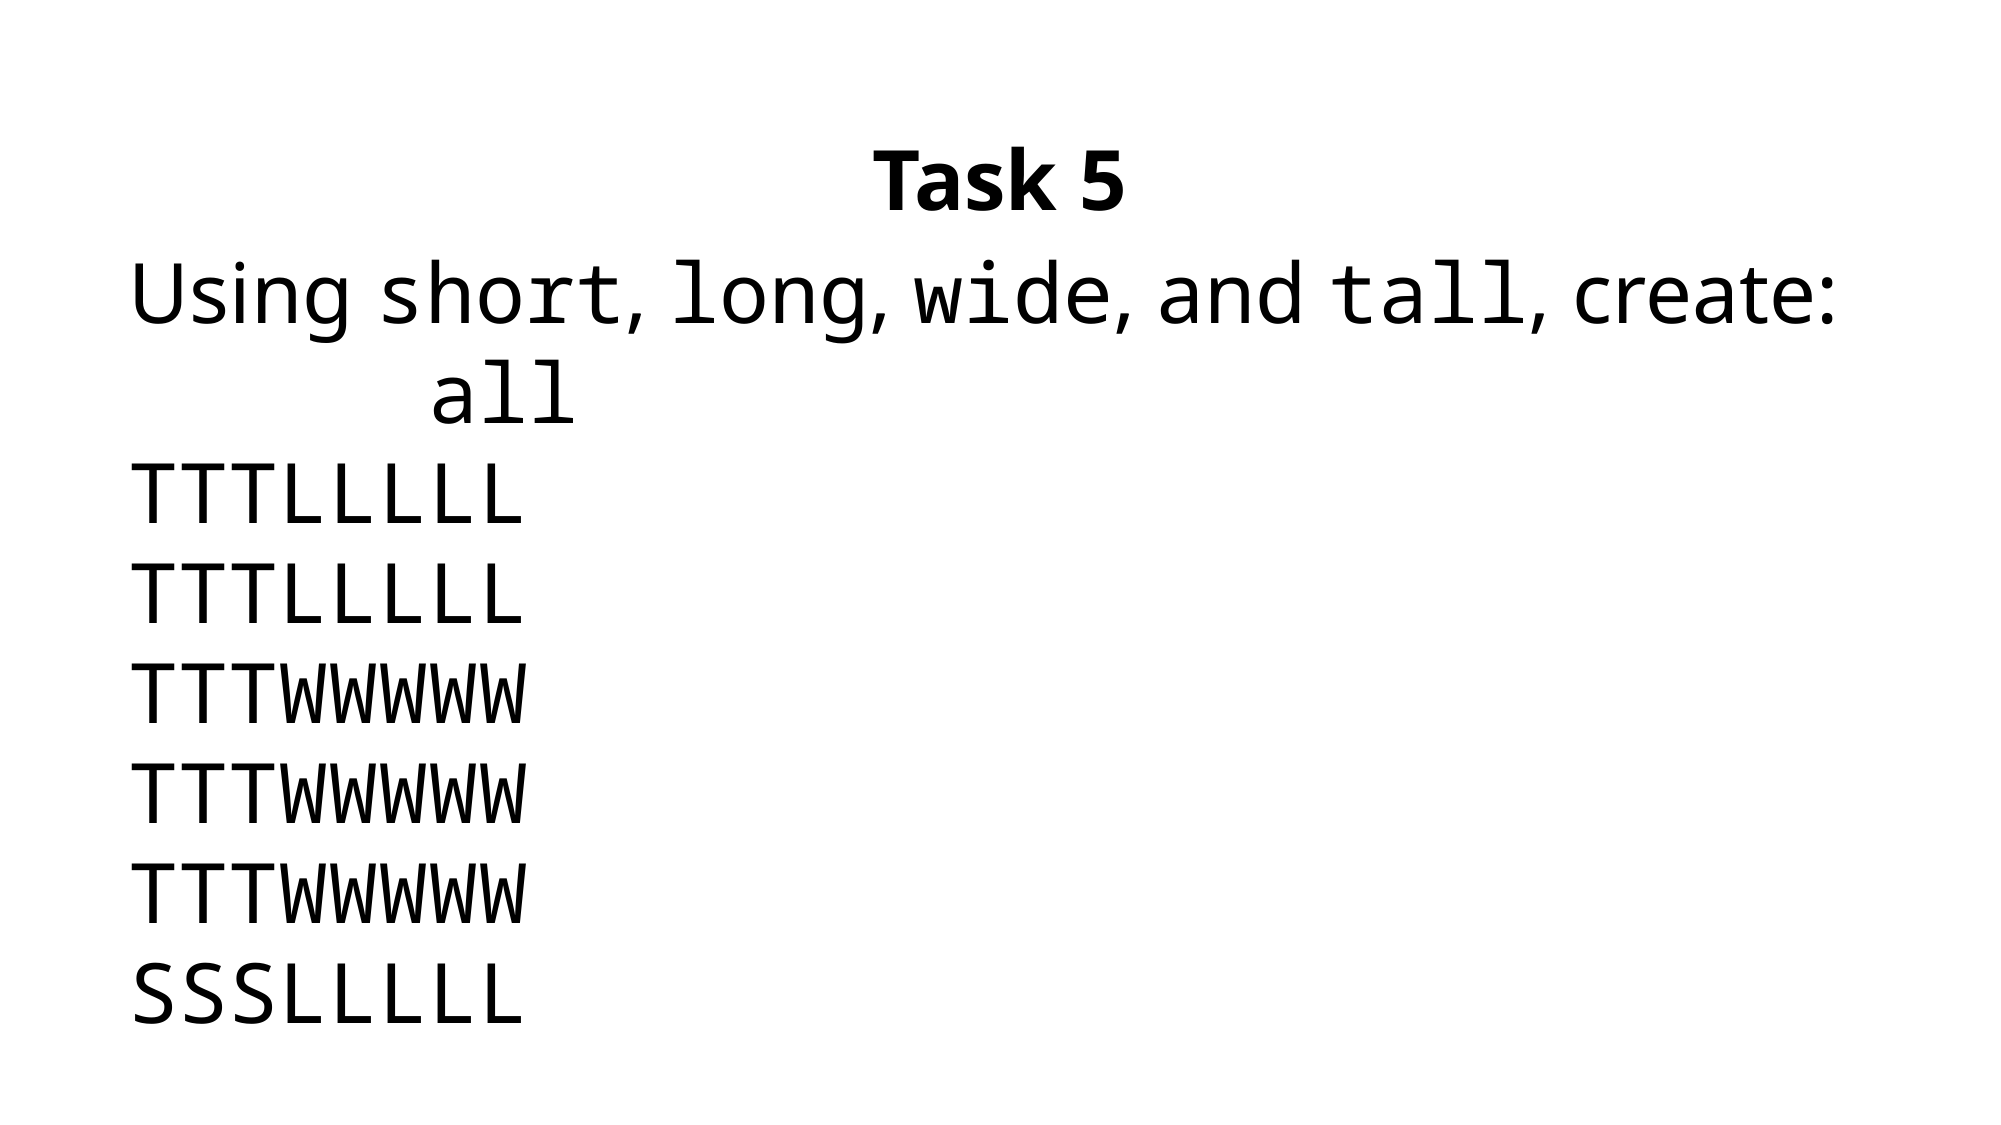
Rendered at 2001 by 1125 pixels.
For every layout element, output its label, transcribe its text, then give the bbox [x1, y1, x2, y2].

text_box Task 5 Using short, long, wide, and tall, create: all TTTLLLLL TTTLLLLL TTTWWWWW TTTWWWWW TTTWWWWW SSSLLLLL [114, 119, 1886, 1048]
